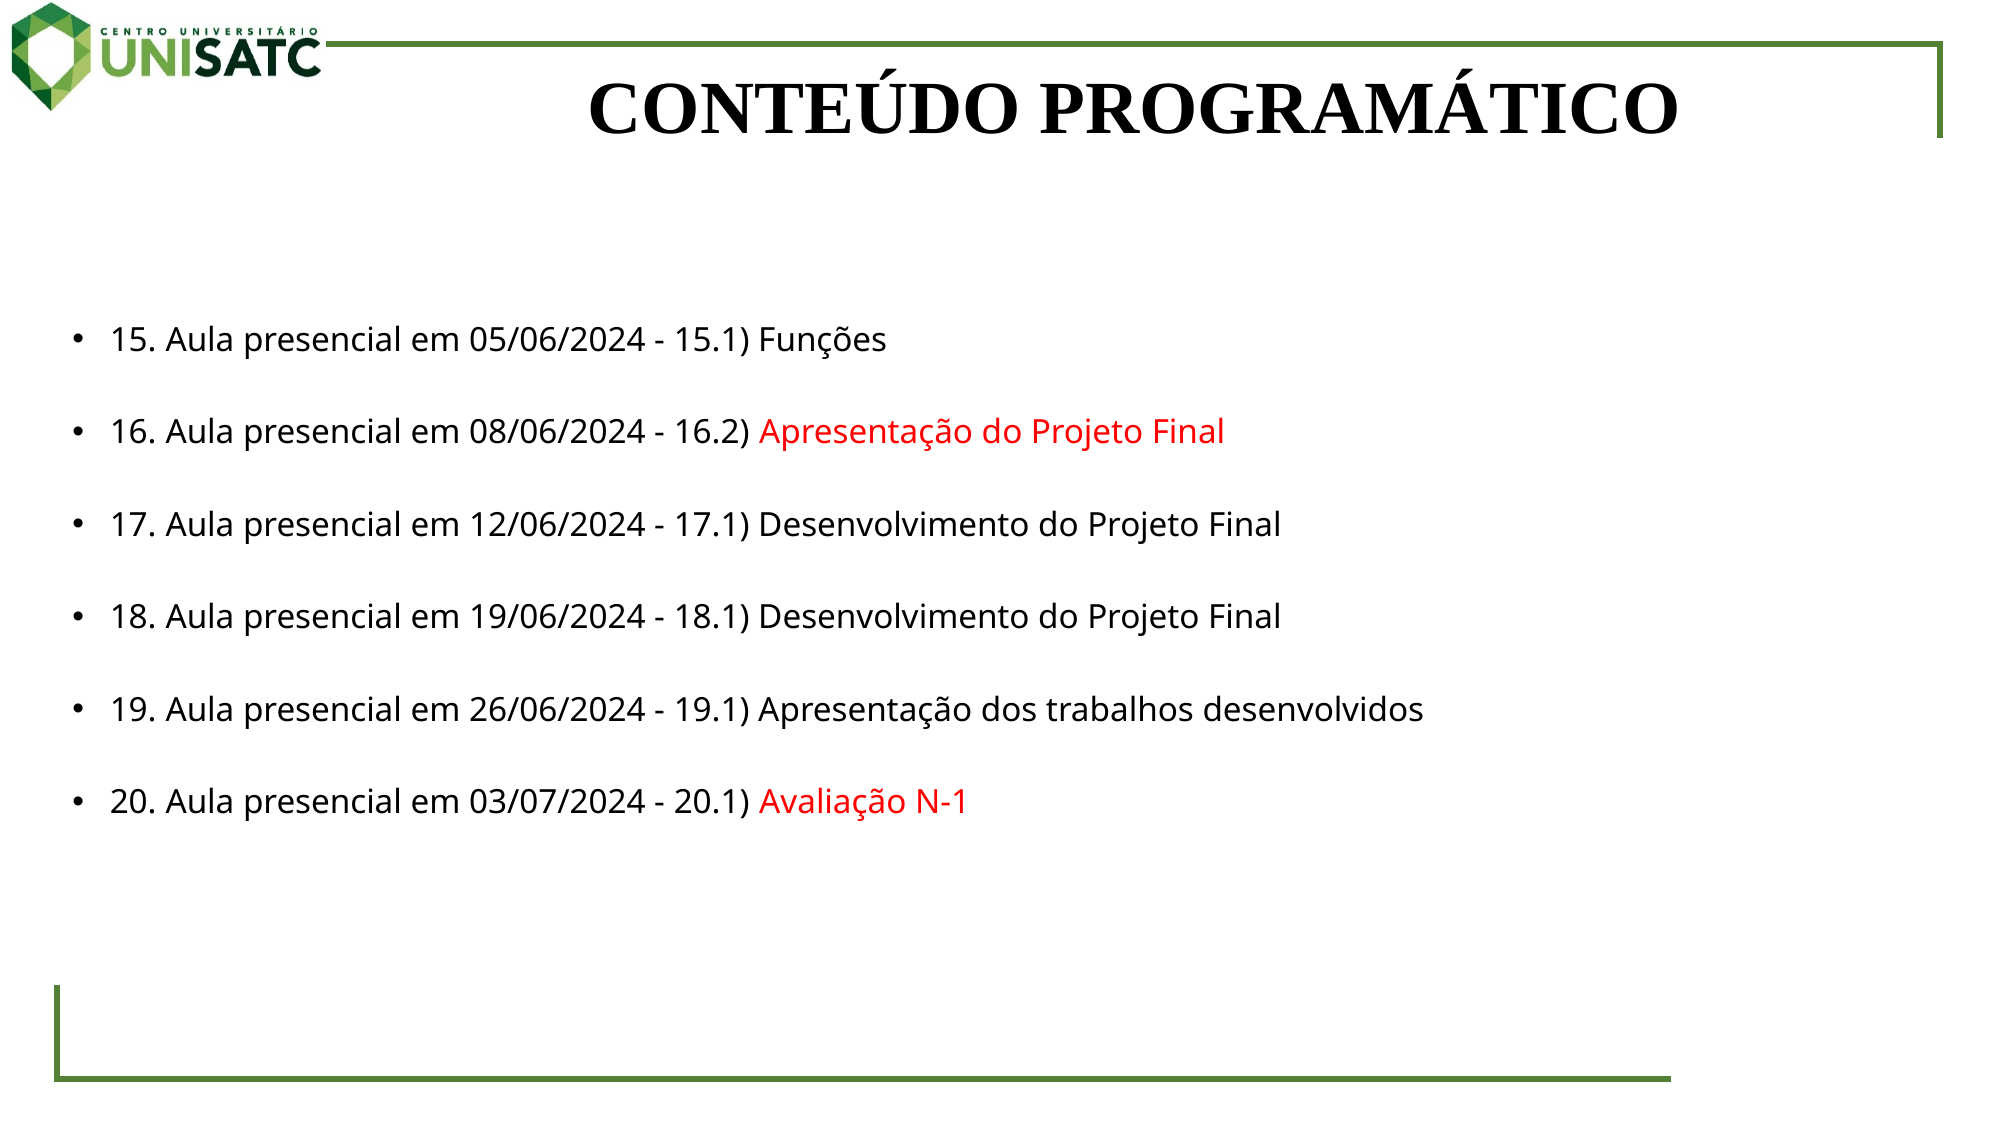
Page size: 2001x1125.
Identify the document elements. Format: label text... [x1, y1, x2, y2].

title CONTEÚDO PROGRAMÁTICO [373, 59, 1897, 159]
list 15. Aula presencial em 05/06/2024 - 15.1) Funções 16. Aula presencial em 08/06/2024 - 16.2) Apresentação do Projeto Final 17. Aula presencial em 12/06/2024 - 17.1) Desenvolvimento do Projeto Final 18. Aula presencial em 19/06/2024 - 18.1) Desenvolvimento do Projeto Final 19. Aula presencial em 26/06/2024 - 19.1) Apresentação dos trabalhos desenvolvidos 20. Aula presencial em 03/07/2024 - 20.1) Avaliação N-1 [57, 174, 1941, 1080]
picture [0, 0, 326, 114]
